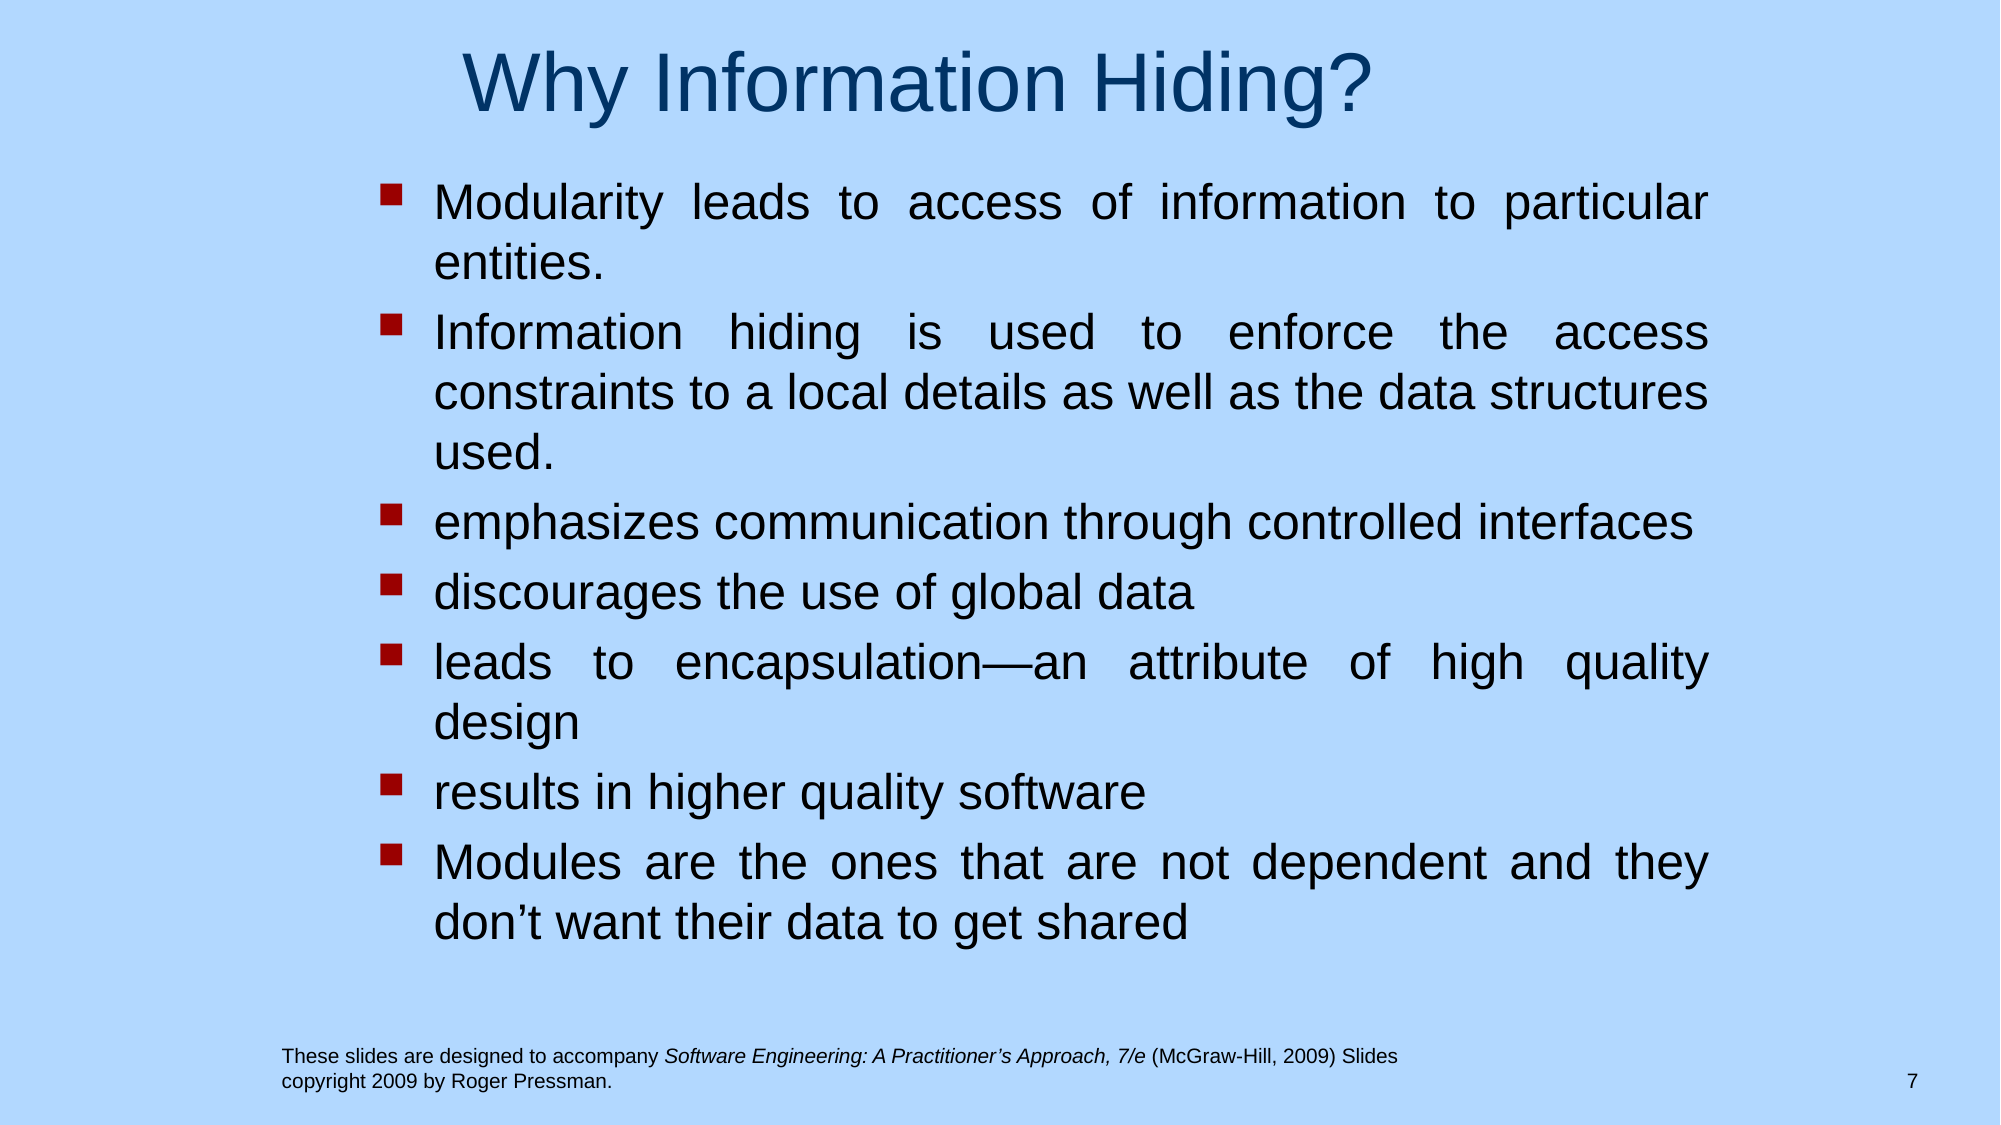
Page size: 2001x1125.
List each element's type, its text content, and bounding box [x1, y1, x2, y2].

title Why Information Hiding? [447, 24, 1511, 131]
footer These slides are designed to accompany Software Engineering: A Practitioner’s Approach, 7/e (McGraw-Hill, 2009) Slides copyright 2009 by Roger Pressman. [266, 1025, 1467, 1100]
slide_number 7 [1650, 1025, 1934, 1100]
list Modularity leads to access of information to particular entities. Information hiding is used to enforce the access constraints to a local details as well as the data structures used. emphasizes communication through controlled interfaces discourages the use of global data leads to encapsulation—an attribute of high quality design results in higher quality software Modules are the ones that are not dependent and they don’t want their data to get shared [362, 162, 1725, 1038]
